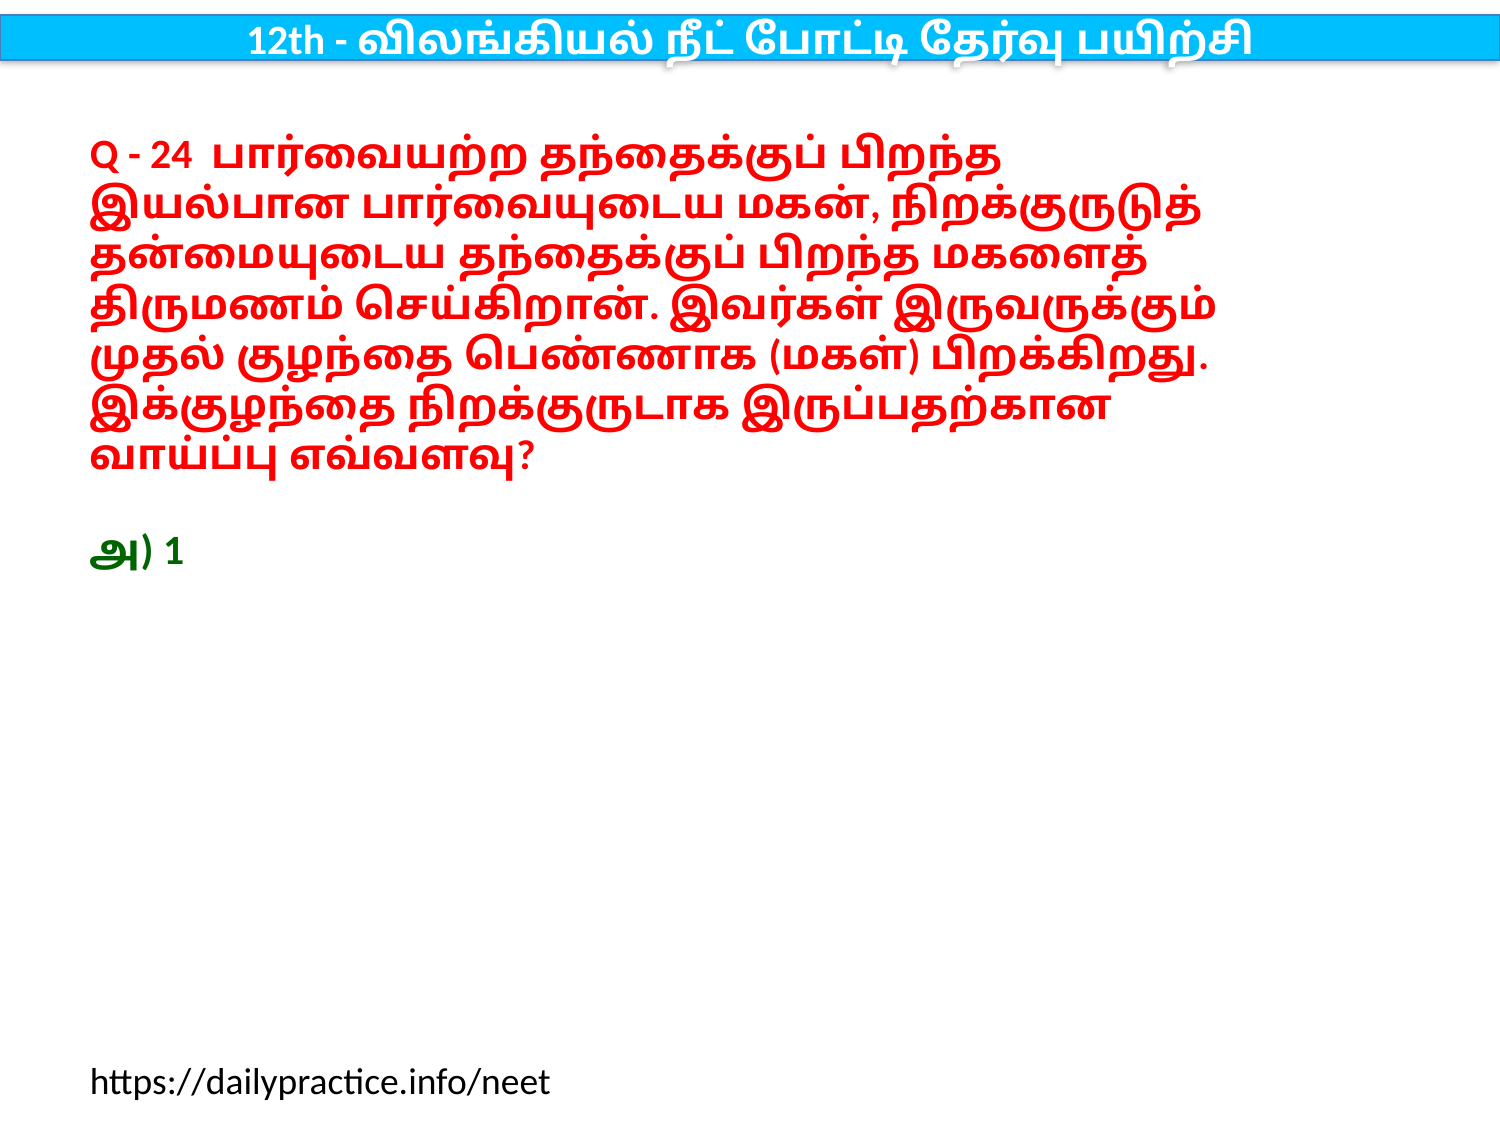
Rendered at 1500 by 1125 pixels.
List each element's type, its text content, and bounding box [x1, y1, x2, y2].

text_box Q - 24 பார்வையற்ற தந்தைக்குப் பிறந்த இயல்பான பார்வையுடைய மகன், நிறக்குருடுத் தன்மையுடைய தந்தைக்குப் பிறந்த மகளைத் திருமணம் செய்கிறான். இவர்கள் இருவருக்கும் முதல் குழந்தை பெண்ணாக (மகள்) பிறக்கிறது. இக்குழந்தை நிறக்குருடாக இருப்பதற்கான வாய்ப்பு எவ்வளவு? அ) 1 [74, 74, 1275, 580]
text_box https://dailypractice.info/neet [74, 1049, 675, 1110]
text_box 12th - விலங்கியல் நீட் போட்டி தேர்வு பயிற்சி [0, 14, 1500, 61]
